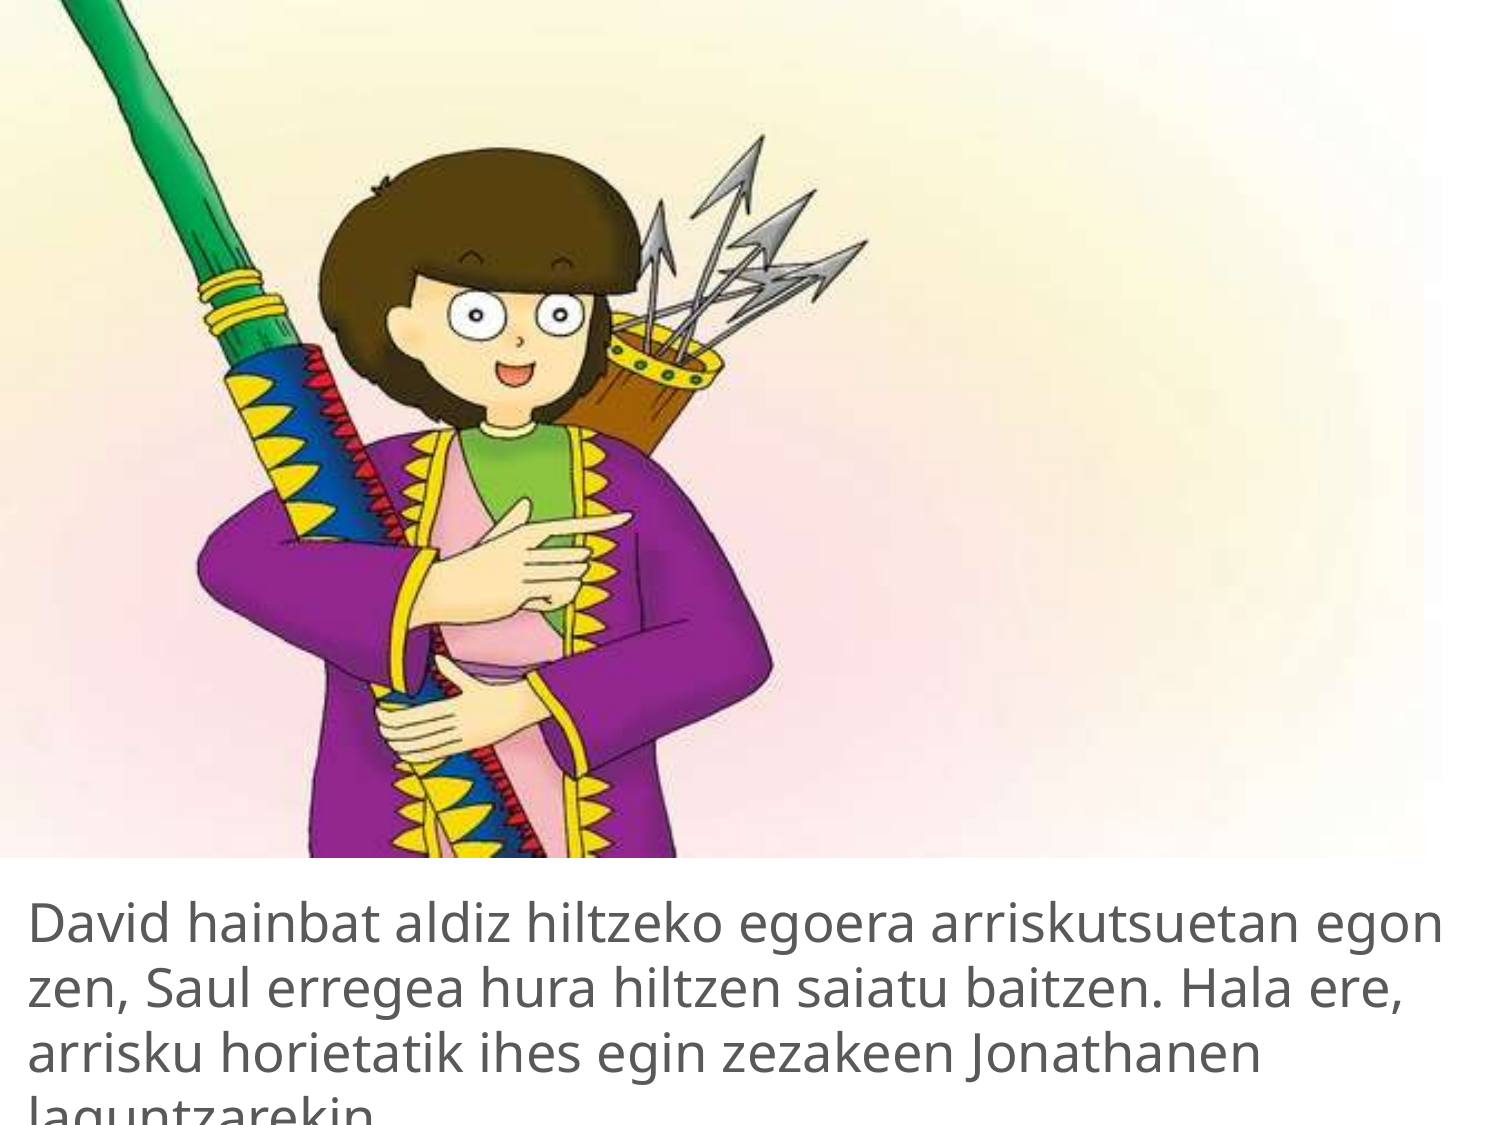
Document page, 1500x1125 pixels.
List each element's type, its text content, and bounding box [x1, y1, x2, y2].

text_box David hainbat aldiz hiltzeko egoera arriskutsuetan egon zen, Saul erregea hura hiltzen saiatu baitzen. Hala ere, arrisku horietatik ihes egin zezakeen Jonathanen laguntzarekin. [12, 881, 1498, 1125]
picture [0, 0, 1448, 858]
